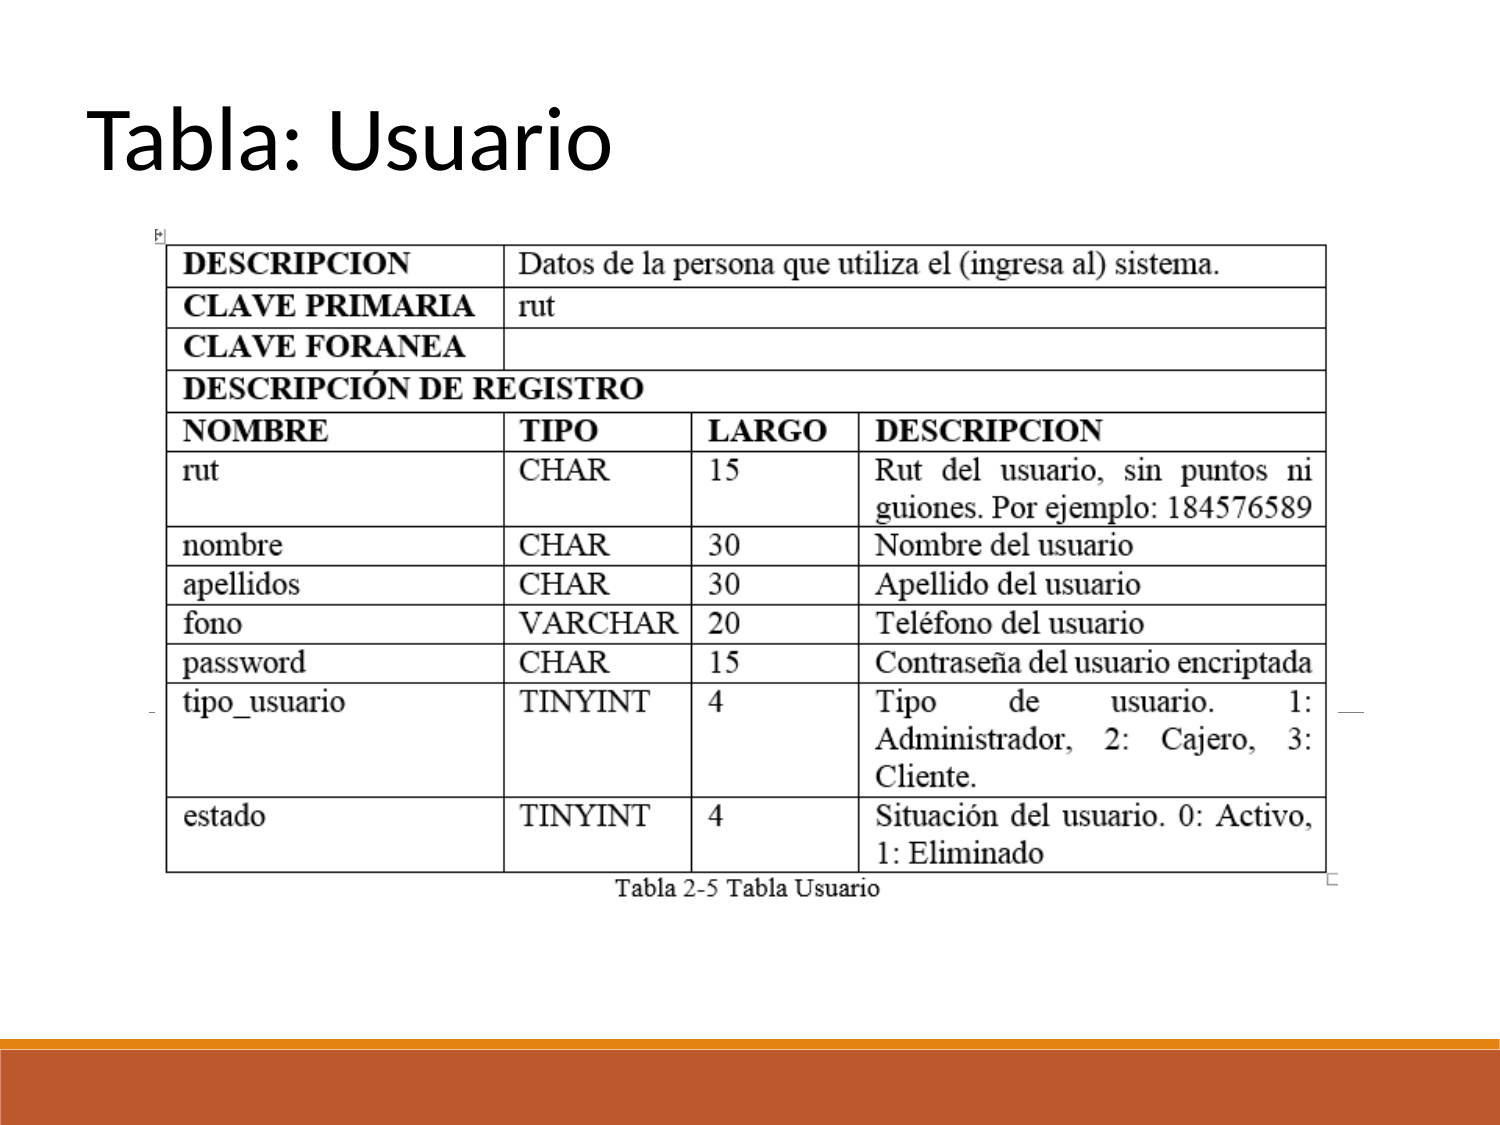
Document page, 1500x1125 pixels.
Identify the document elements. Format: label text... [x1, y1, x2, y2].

picture [154, 228, 1339, 903]
text_box Tabla: Usuario [71, 40, 1422, 228]
